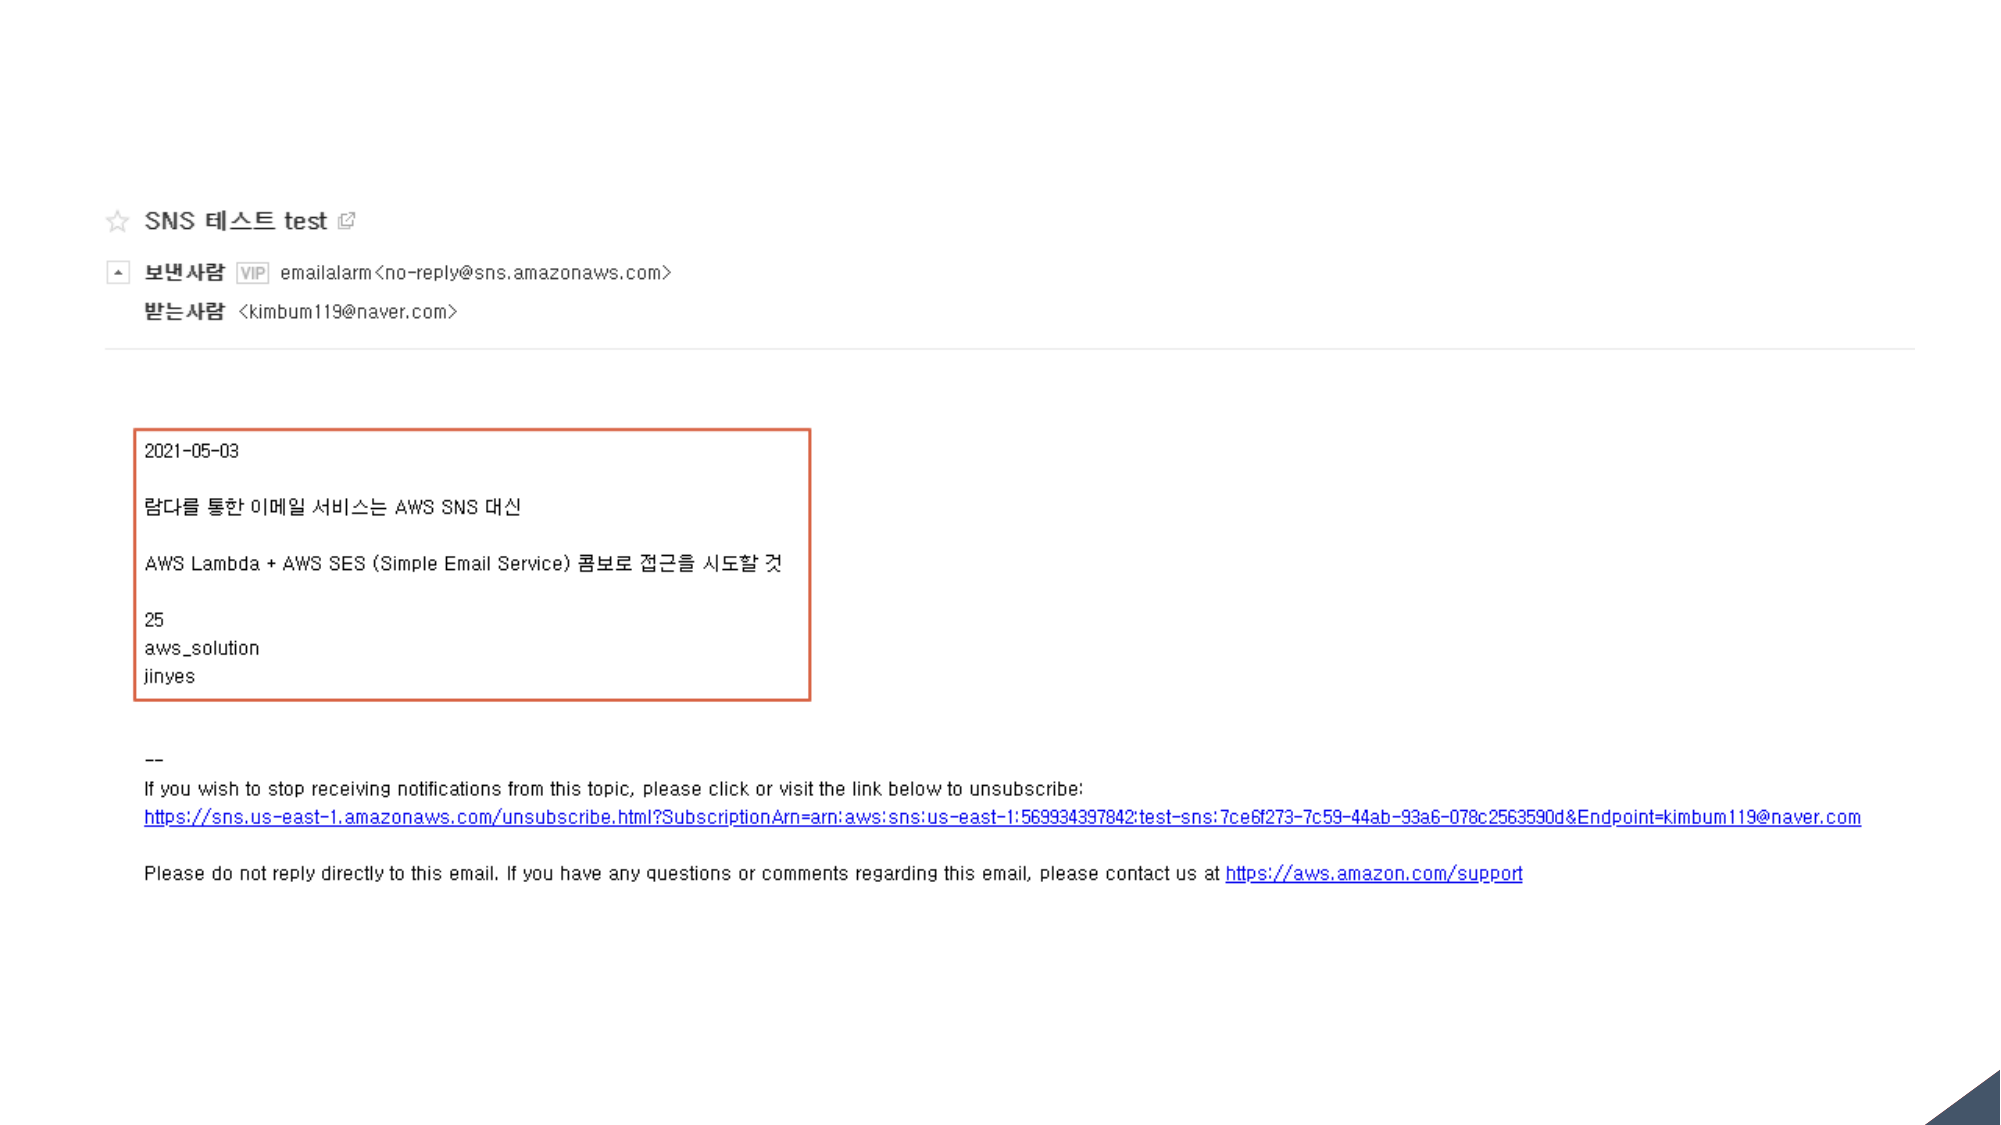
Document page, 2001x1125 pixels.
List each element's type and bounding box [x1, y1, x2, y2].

picture [85, 192, 1915, 933]
